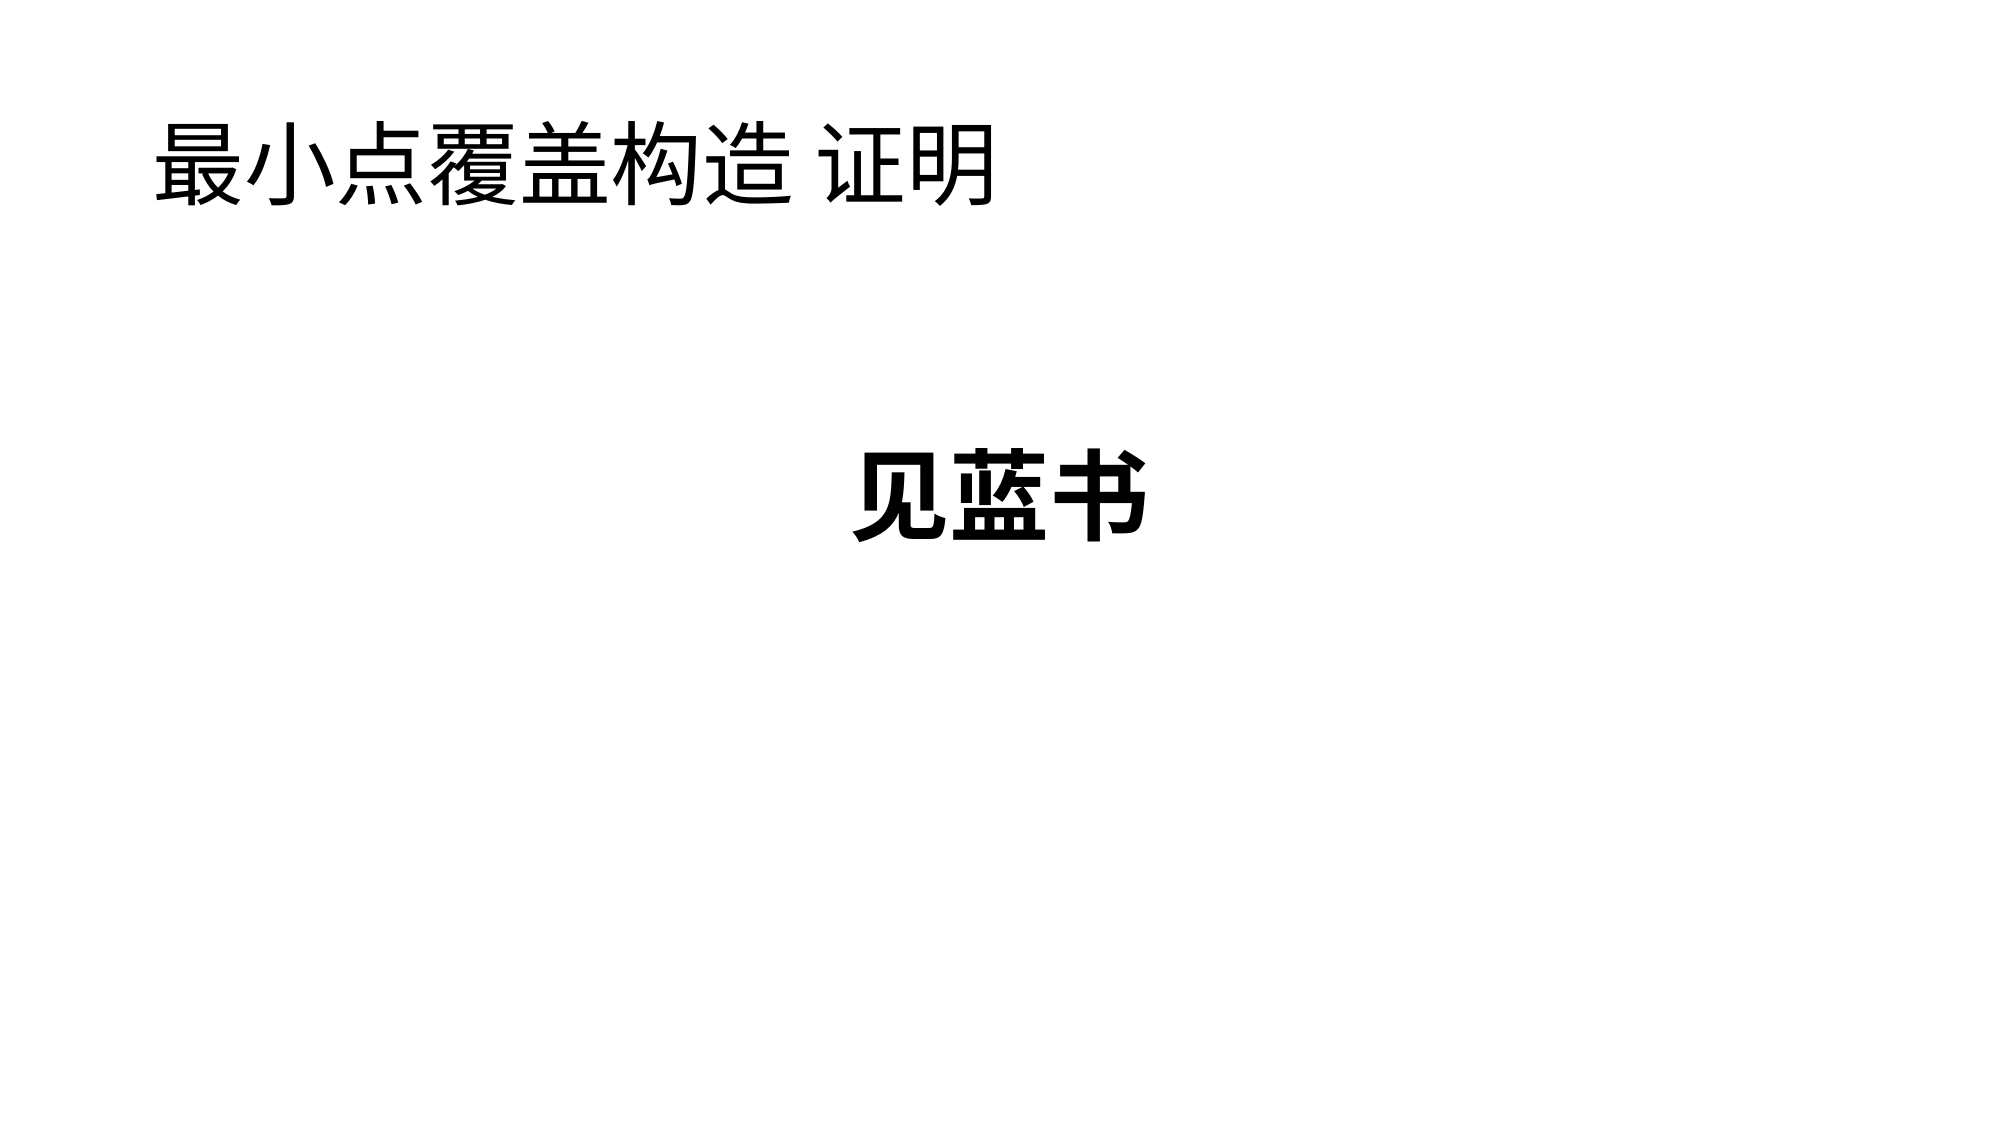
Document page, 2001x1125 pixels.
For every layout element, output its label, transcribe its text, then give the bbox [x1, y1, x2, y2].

text_box 见蓝书 [549, 426, 1451, 561]
title 最小点覆盖构造 证明 [137, 59, 1863, 278]
